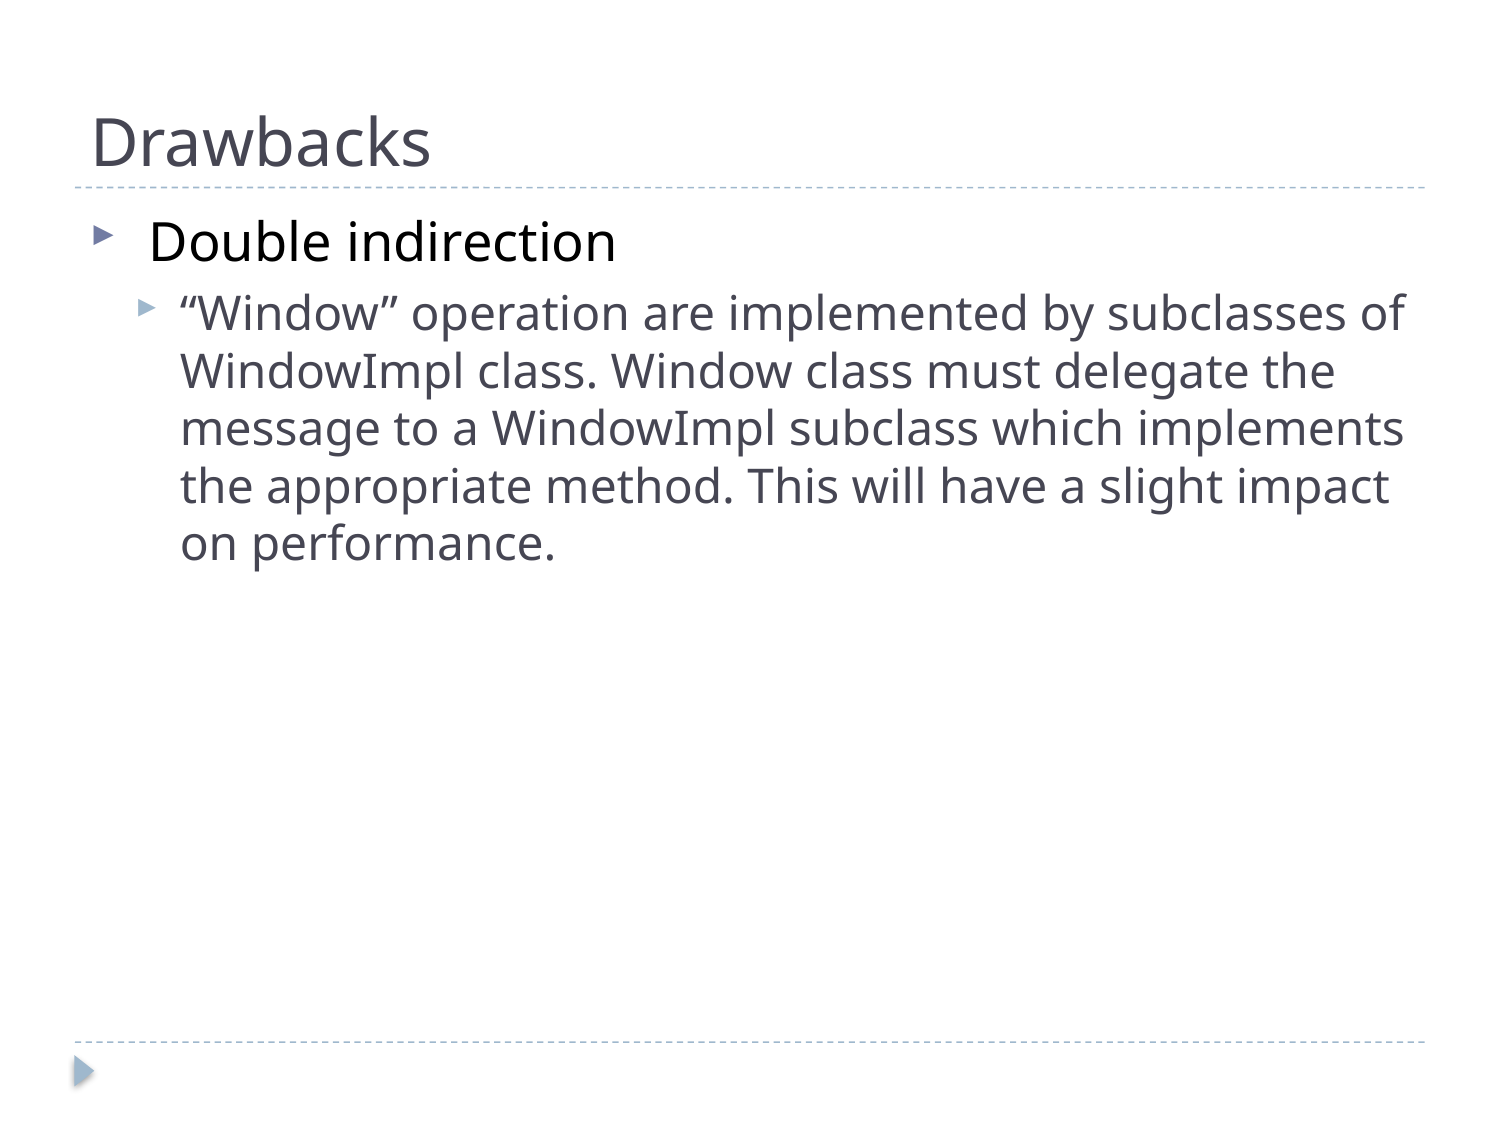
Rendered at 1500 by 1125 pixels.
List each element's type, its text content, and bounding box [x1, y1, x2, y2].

list Double indirection “Window” operation are implemented by subclasses of WindowImpl class. Window class must delegate the message to a WindowImpl subclass which implements the appropriate method. This will have a slight impact on performance. [74, 199, 1426, 1011]
title Drawbacks [74, 74, 1426, 188]
